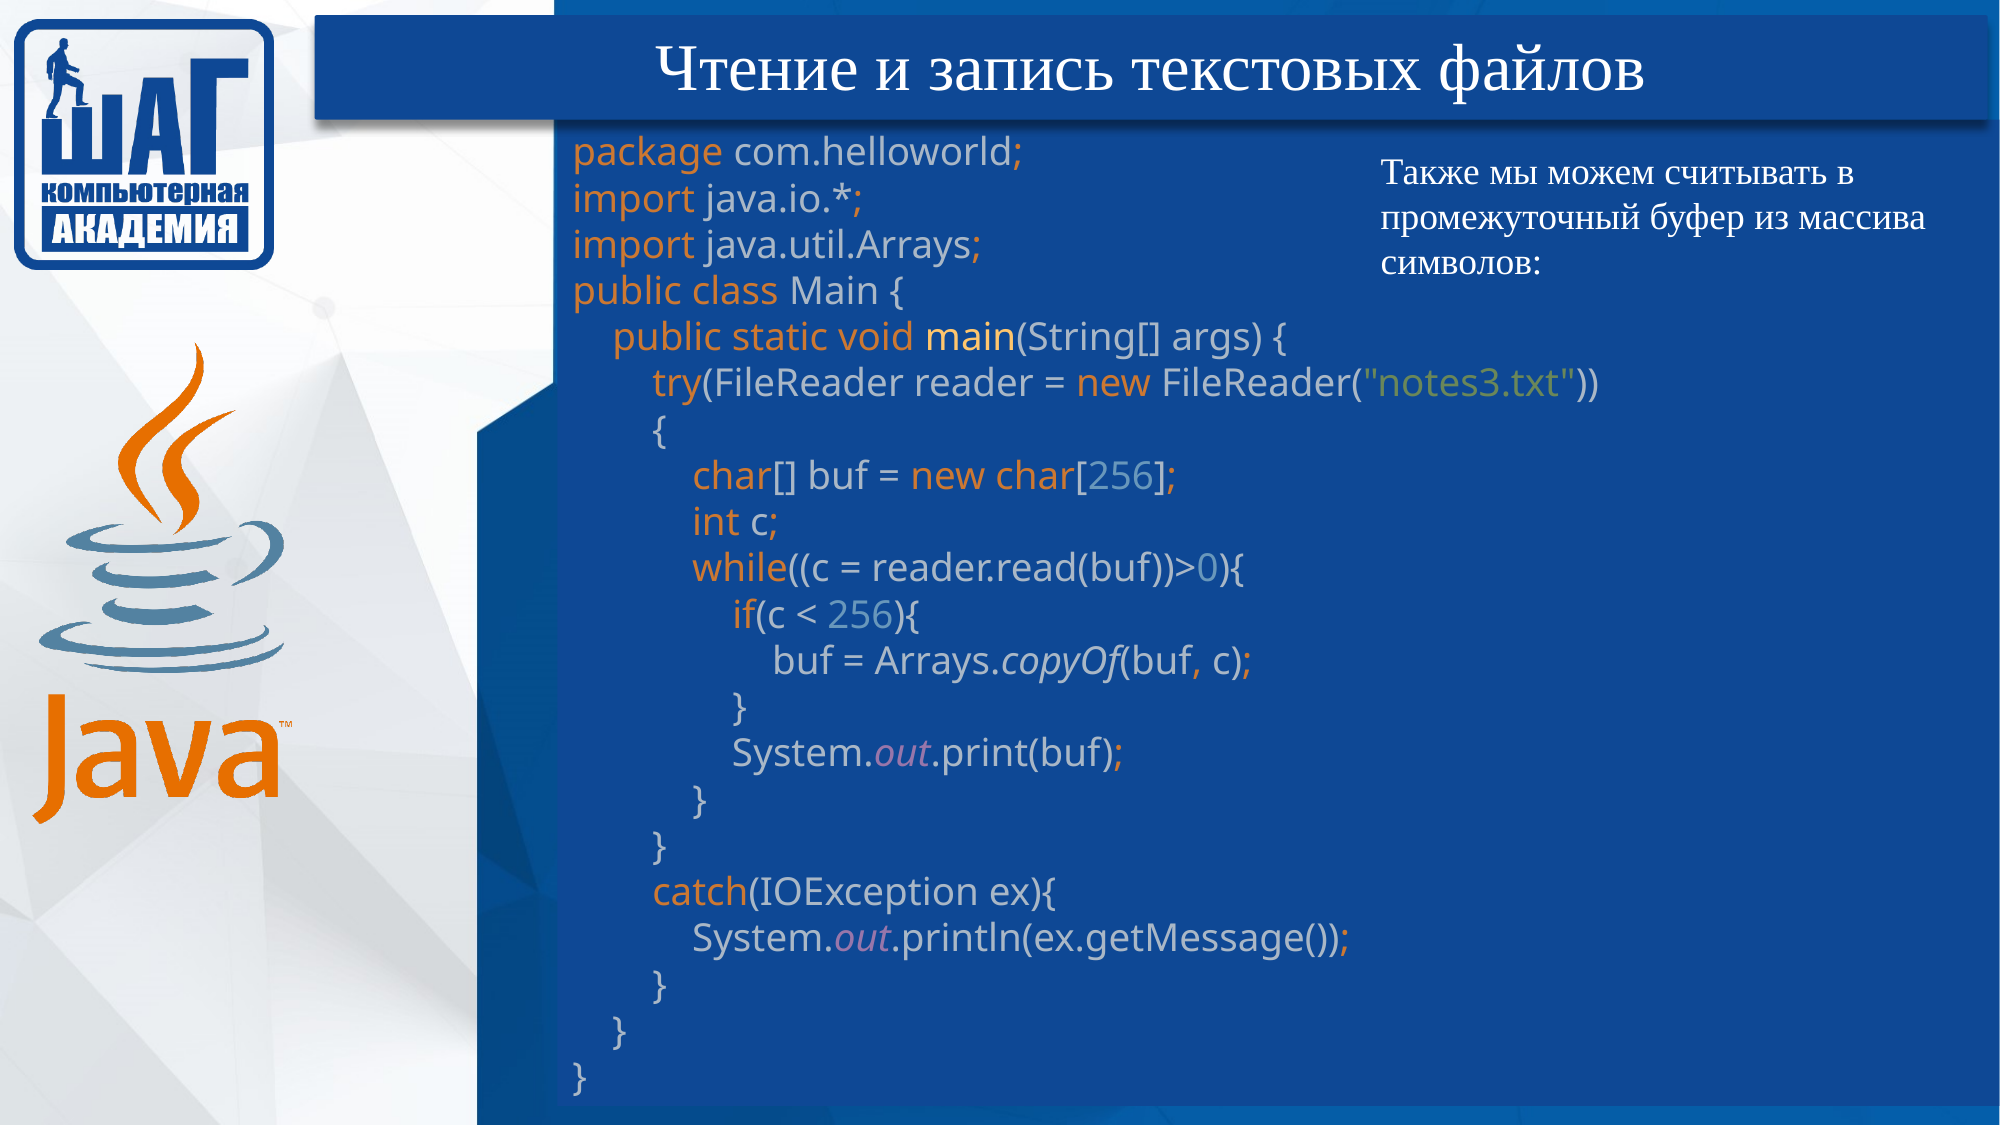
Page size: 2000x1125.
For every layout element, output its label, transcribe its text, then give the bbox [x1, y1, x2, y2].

text_box Также мы можем считывать в промежуточный буфер из массива символов: [1365, 139, 1981, 289]
picture [0, 0, 2000, 1125]
list package com.helloworld; import java.io.*; import java.util.Arrays; public class Main { public static void main(String[] args) { try(FileReader reader = new FileReader("notes3.txt")) { char[] buf = new char[256]; int c; while((c = reader.read(buf))>0){ if(c < 256){ buf = Arrays.copyOf(buf, c); } System.out.print(buf); } } catch(IOException ex){ System.out.println(ex.getMessage()); } } } [557, 119, 2000, 1106]
text_box Чтение и запись текстовых файлов [314, 15, 1988, 120]
